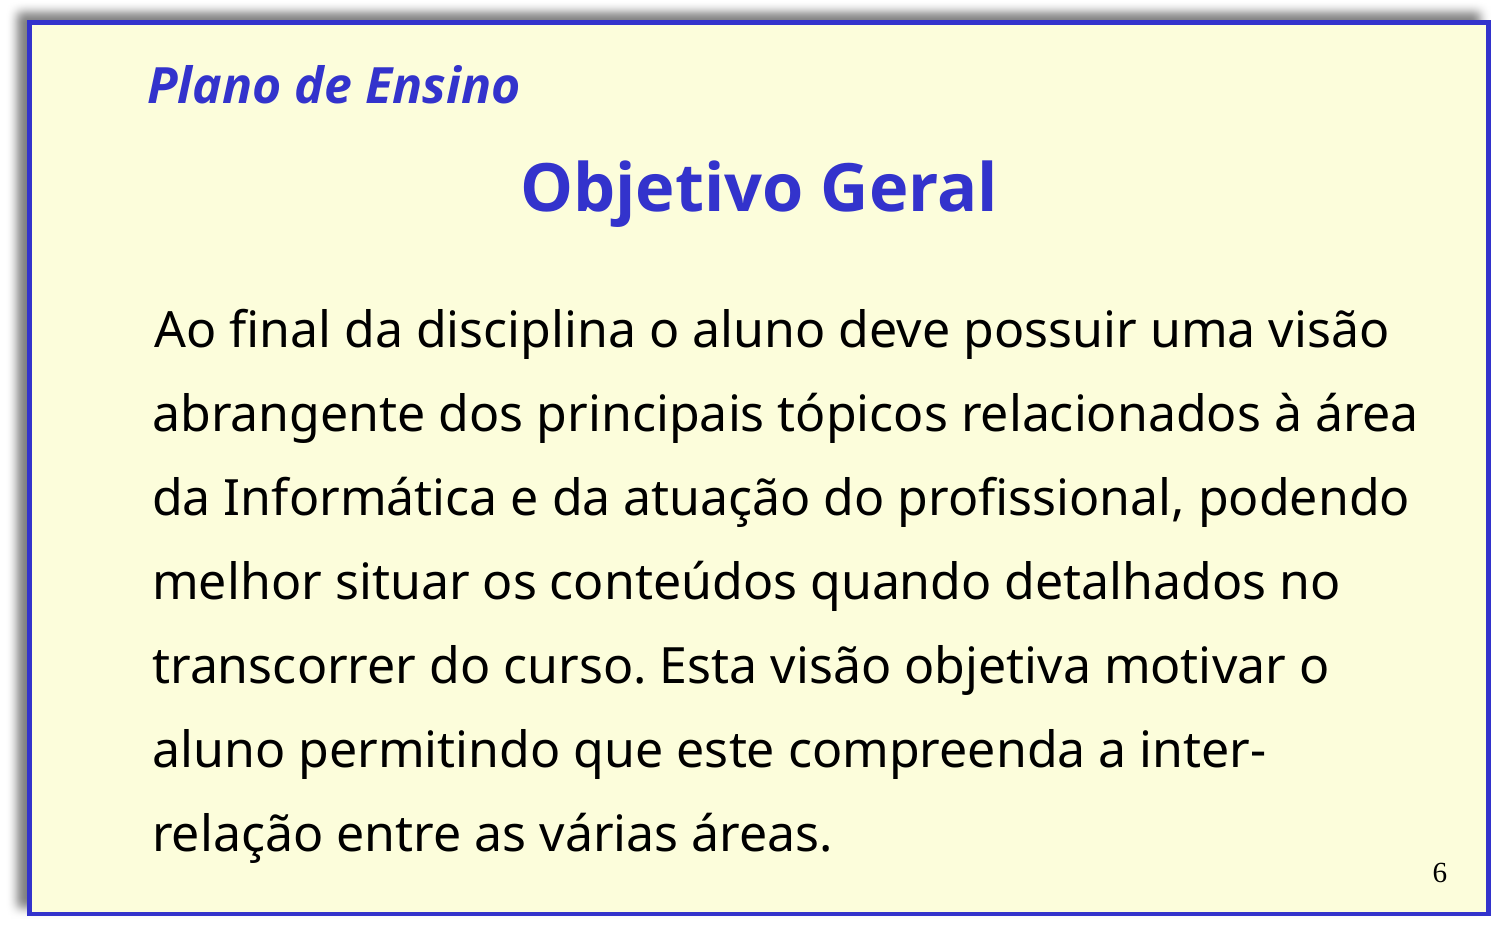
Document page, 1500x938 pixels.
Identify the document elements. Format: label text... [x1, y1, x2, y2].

text_box Plano de Ensino [132, 45, 1395, 109]
text_box Objetivo Geral [128, 137, 1391, 218]
text_box ‹#› [1149, 845, 1463, 908]
text_box Ao final da disciplina o aluno deve possuir uma visão abrangente dos principais tópicos relacionados à área da Informática e da atuação do profissional, podendo melhor situar os conteúdos quando detalhados no transcorrer do curso. Esta visão objetiva motivar o aluno permitindo que este compreenda a inter-relação entre as várias áreas. [81, 266, 1438, 825]
